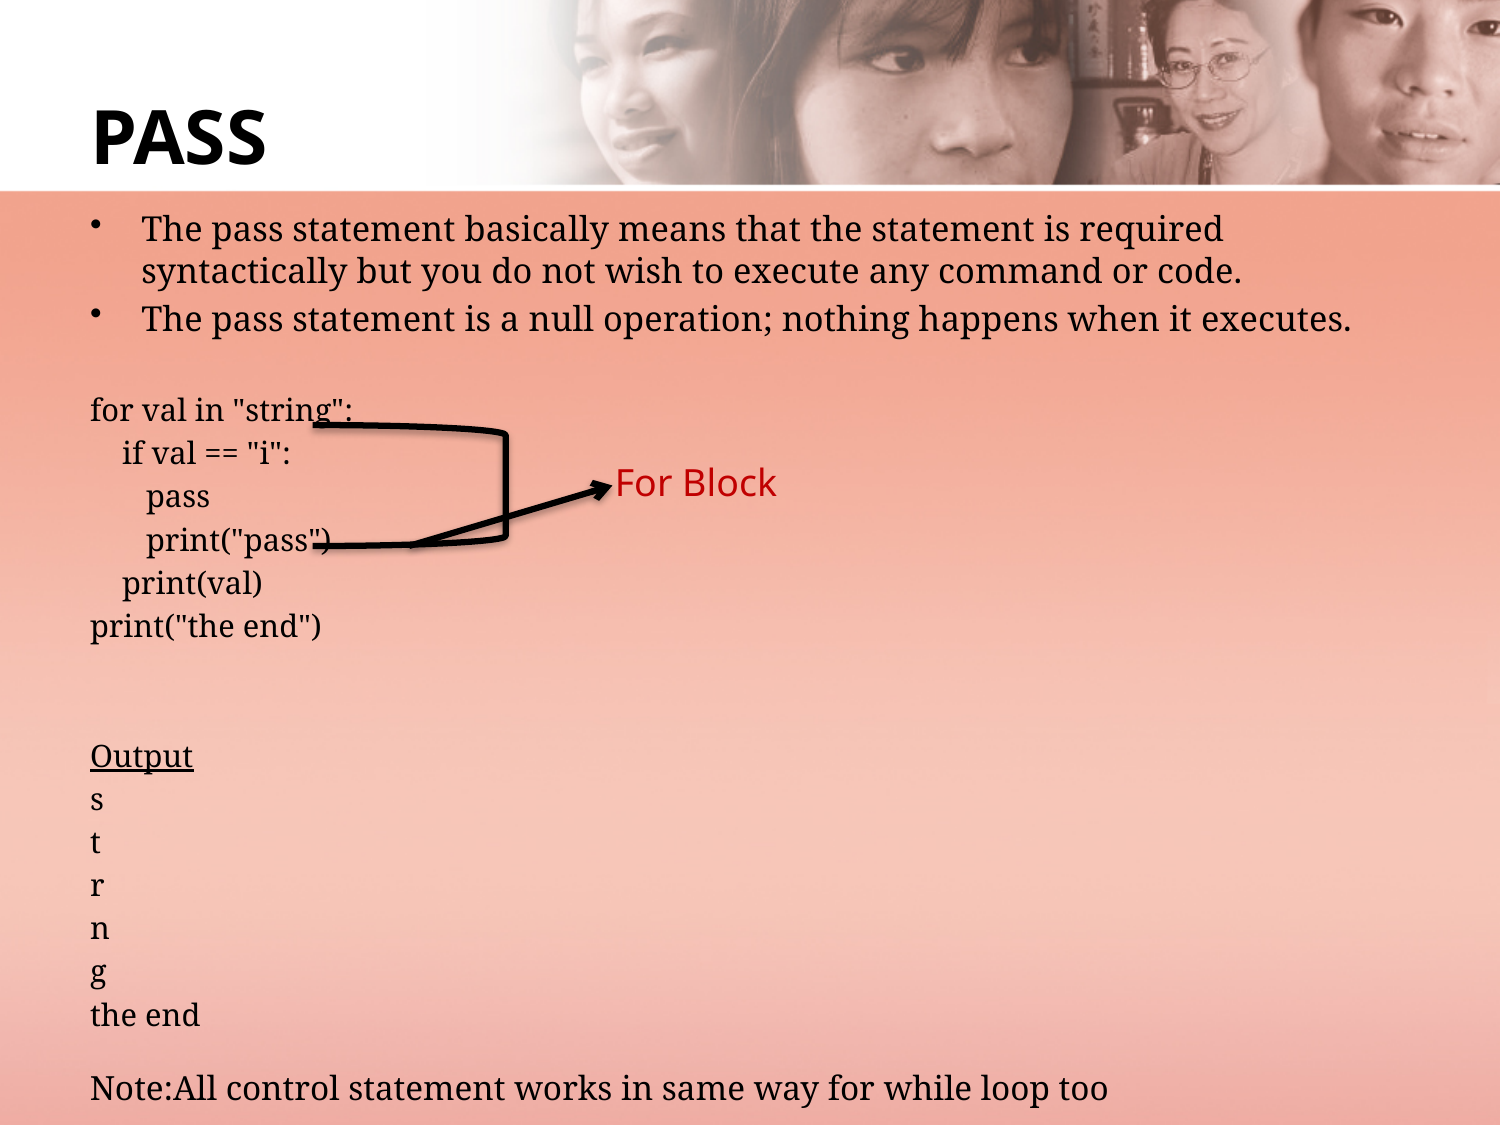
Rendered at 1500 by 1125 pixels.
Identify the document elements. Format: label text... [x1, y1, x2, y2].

list The pass statement basically means that the statement is required syntactically but you do not wish to execute any command or code. The pass statement is a null operation; nothing happens when it executes. for val in "string": if val == "i": pass print("pass") print(val) print("the end") Output s t r n g the end [75, 200, 1425, 1050]
picture [0, 0, 1500, 1125]
title PASS [75, 12, 1188, 188]
text_box [312, 421, 509, 550]
text_box For Block [575, 435, 817, 527]
text_box Note:All control statement works in same way for while loop too [73, 1048, 1414, 1125]
